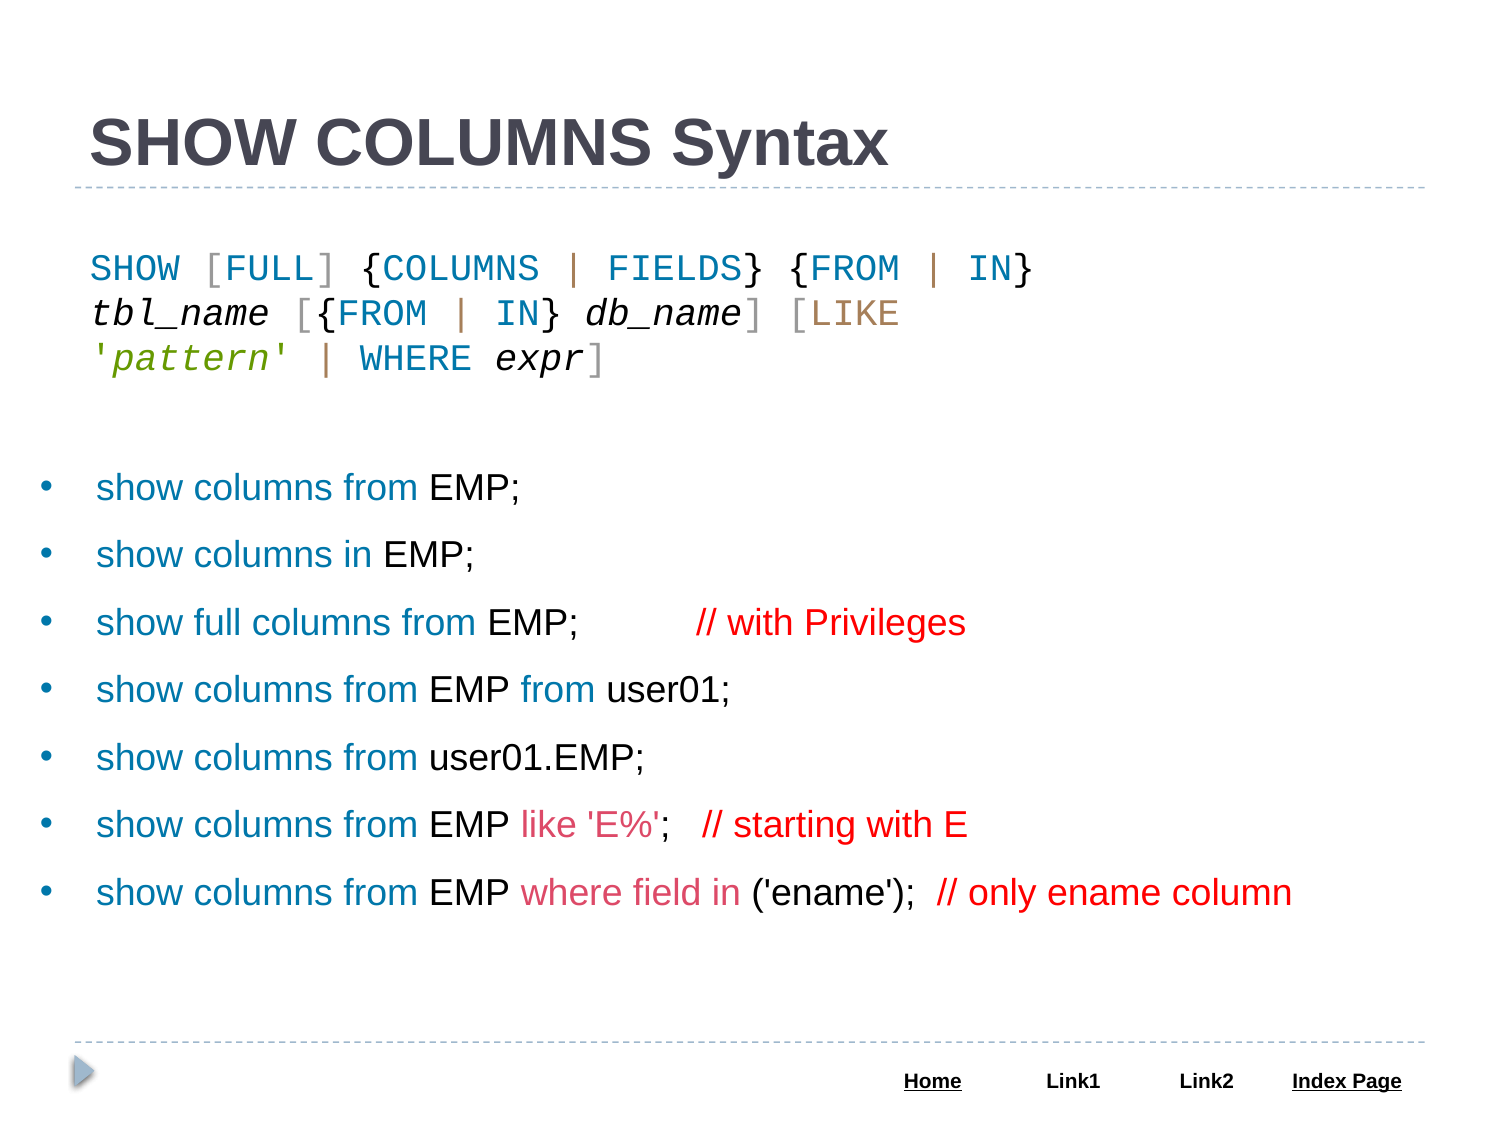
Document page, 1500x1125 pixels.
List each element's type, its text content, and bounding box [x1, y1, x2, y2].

text_box SHOW [FULL] {COLUMNS | FIELDS} {FROM | IN} tbl_name [{FROM | IN} db_name] [LIKE 'pattern' | WHERE expr] [75, 235, 1055, 386]
title SHOW COLUMNS Syntax [75, 37, 1425, 188]
text_box show columns from EMP; show columns in EMP; show full columns from EMP; // with Privileges show columns from EMP from user01; show columns from user01.EMP; show columns from EMP like 'E%'; // starting with E show columns from EMP where field in ('ename'); // only ename column [24, 432, 1475, 920]
